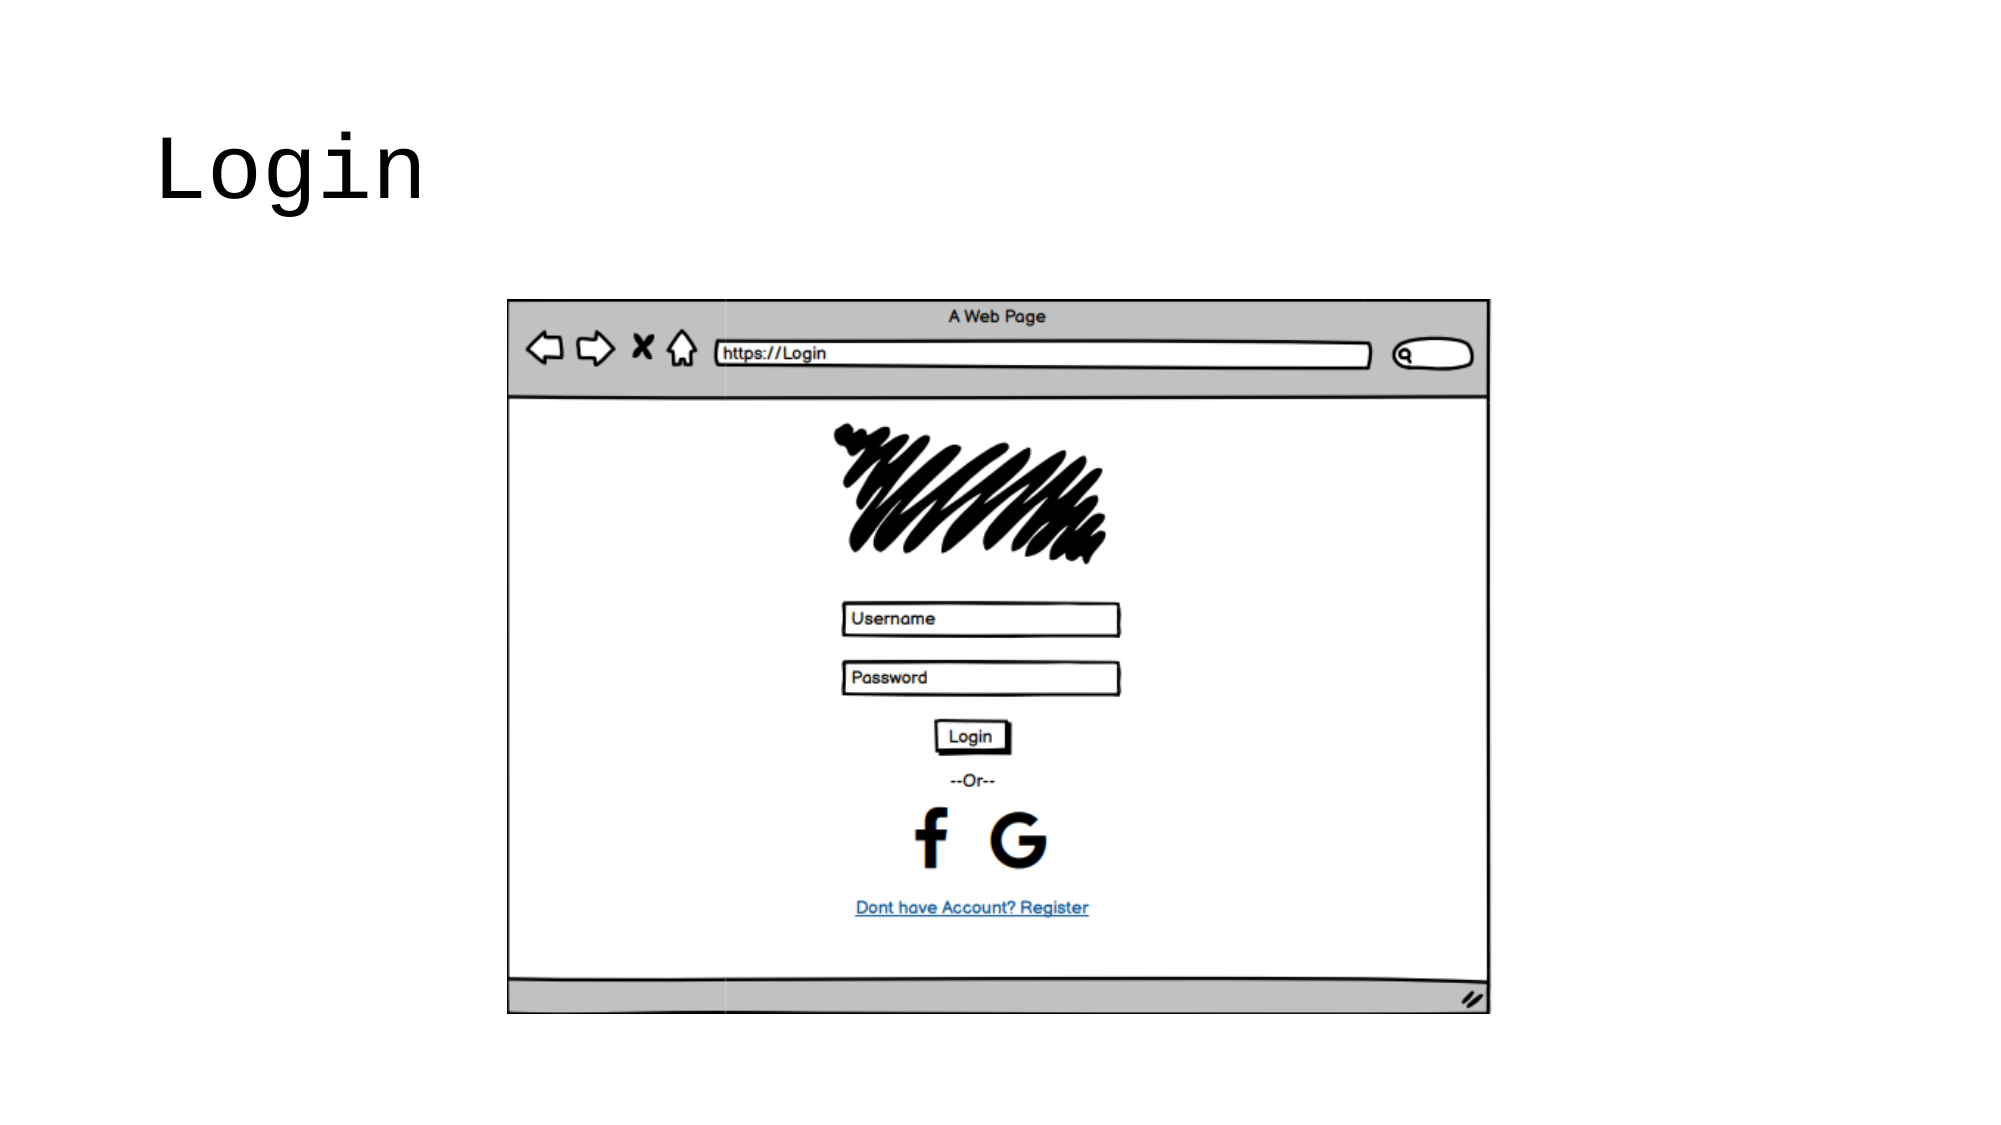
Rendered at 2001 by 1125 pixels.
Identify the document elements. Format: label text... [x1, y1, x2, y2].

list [507, 299, 1493, 1014]
title Login [137, 59, 1863, 278]
